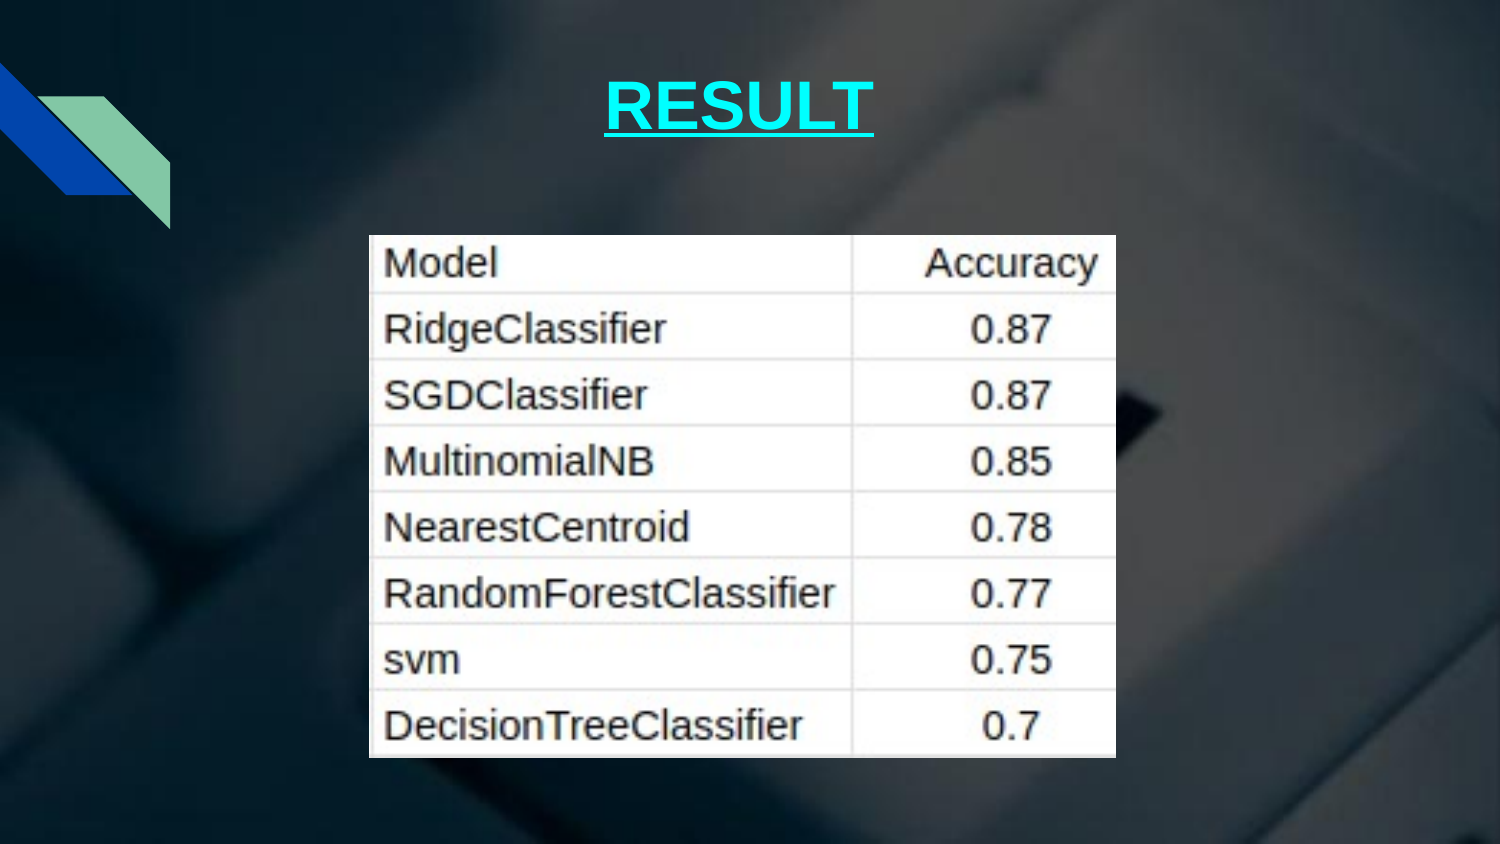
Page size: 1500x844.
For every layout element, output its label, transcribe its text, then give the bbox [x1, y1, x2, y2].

text_box RESULT [589, 45, 896, 148]
picture [0, 0, 1500, 844]
